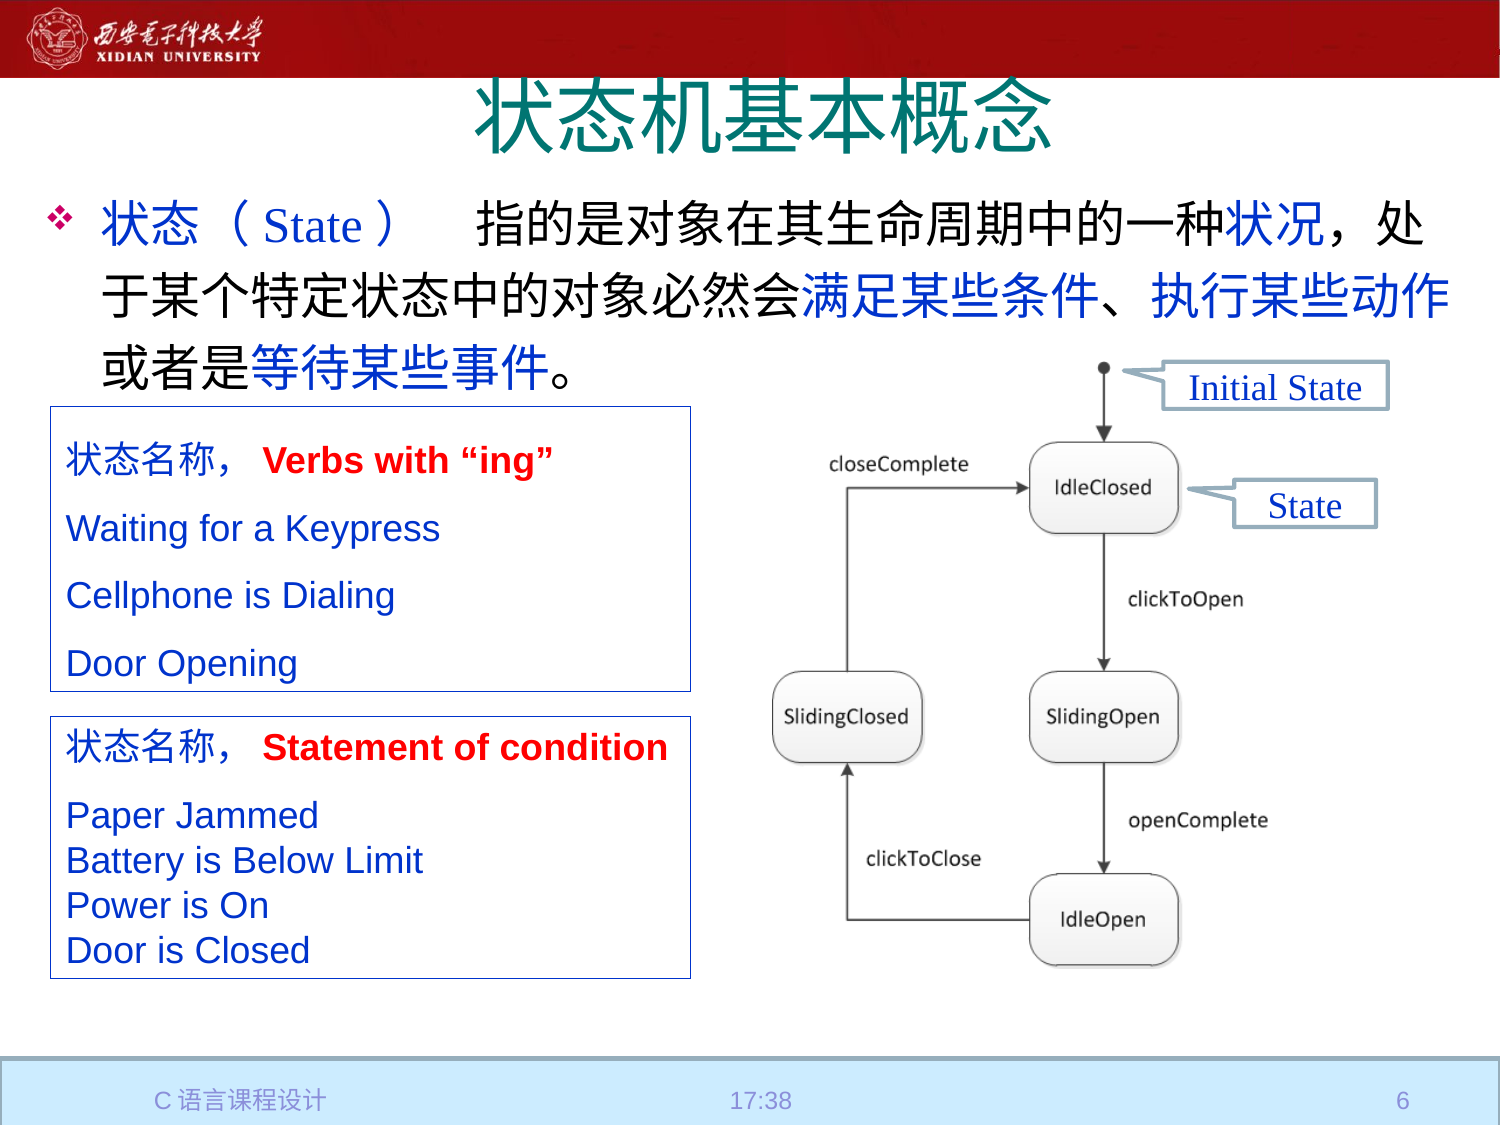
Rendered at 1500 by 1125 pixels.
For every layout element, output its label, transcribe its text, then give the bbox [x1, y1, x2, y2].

text_box 状态名称，Statement of condition Paper Jammed Battery is Below Limit Power is On Door is Closed [50, 716, 691, 979]
text_box 状态名称，Verbs with “ing” Waiting for a Keypress Cellphone is Dialing Door Opening [50, 406, 691, 692]
picture [0, 0, 1500, 78]
picture [772, 361, 1270, 969]
text_box 状态（State） 指的是对象在其生命周期中的一种状况，处于某个特定状态中的对象必然会满足某些条件、执行某些动作或者是等待某些事件。 [29, 172, 1489, 409]
title 状态机基本概念 [57, 32, 1471, 172]
footer C语言课程设计 [3, 1069, 479, 1125]
slide_number 6 [1074, 1069, 1425, 1125]
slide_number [714, 1069, 1065, 1125]
text_box State [1276, 477, 1379, 530]
text_box Initial State [1162, 359, 1390, 411]
